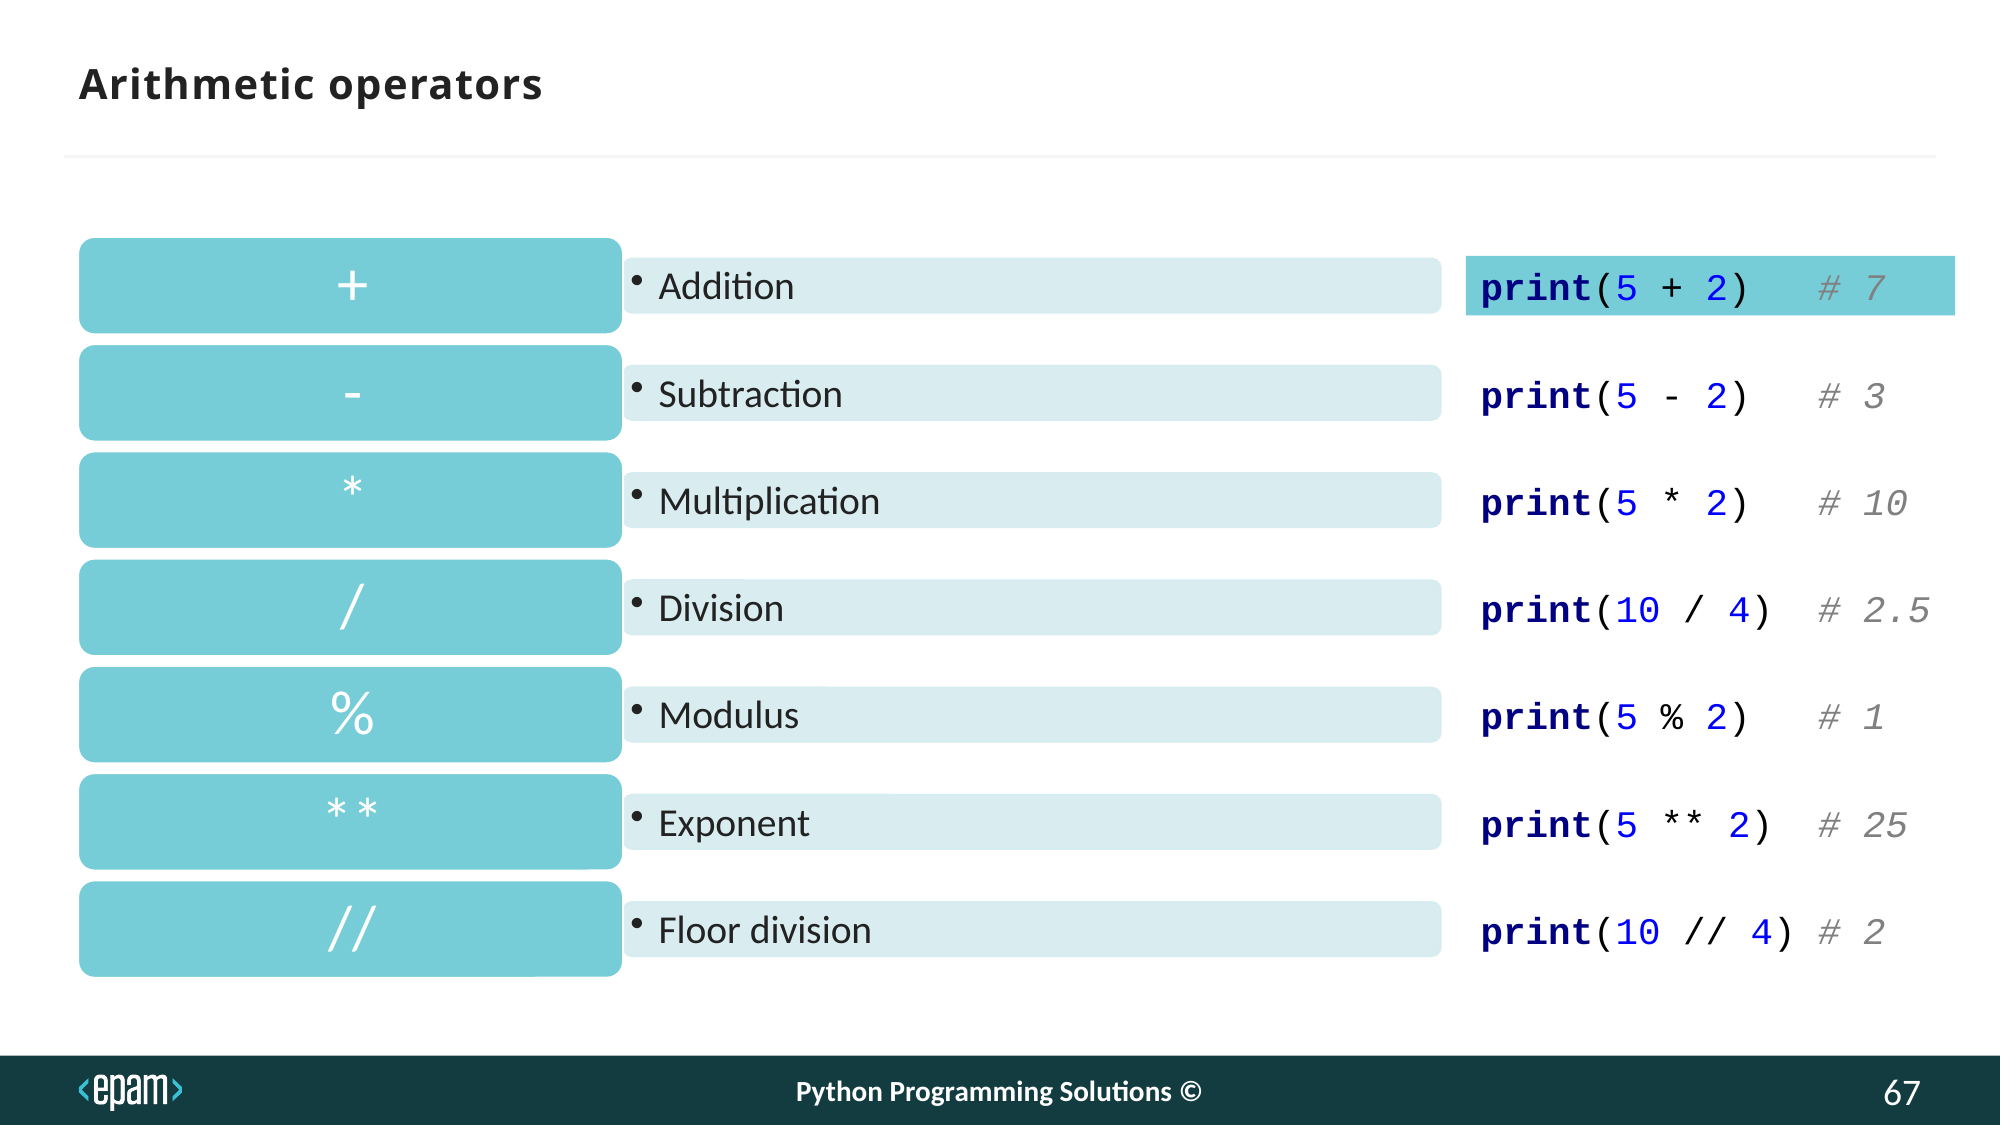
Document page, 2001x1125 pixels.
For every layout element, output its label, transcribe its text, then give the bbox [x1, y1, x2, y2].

text_box print(5 + 2) # 7 [1465, 255, 1956, 317]
text_box Python Programming Solutions © [525, 1055, 1475, 1124]
text_box print(5 ** 2) # 25 [1465, 792, 1956, 853]
text_box print(5 * 2) # 10 [1465, 470, 1956, 531]
text_box print(5 % 2) # 1 [1465, 685, 1956, 745]
text_box print(10 / 4) # 2.5 [1465, 577, 1956, 638]
text_box print(5 - 2) # 3 [1465, 363, 1956, 423]
text_box print(10 // 4) # 2 [1465, 899, 1956, 960]
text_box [78, 236, 1441, 979]
text_box 67 [1821, 1056, 1922, 1125]
title Arithmetic operators [78, 50, 1922, 116]
